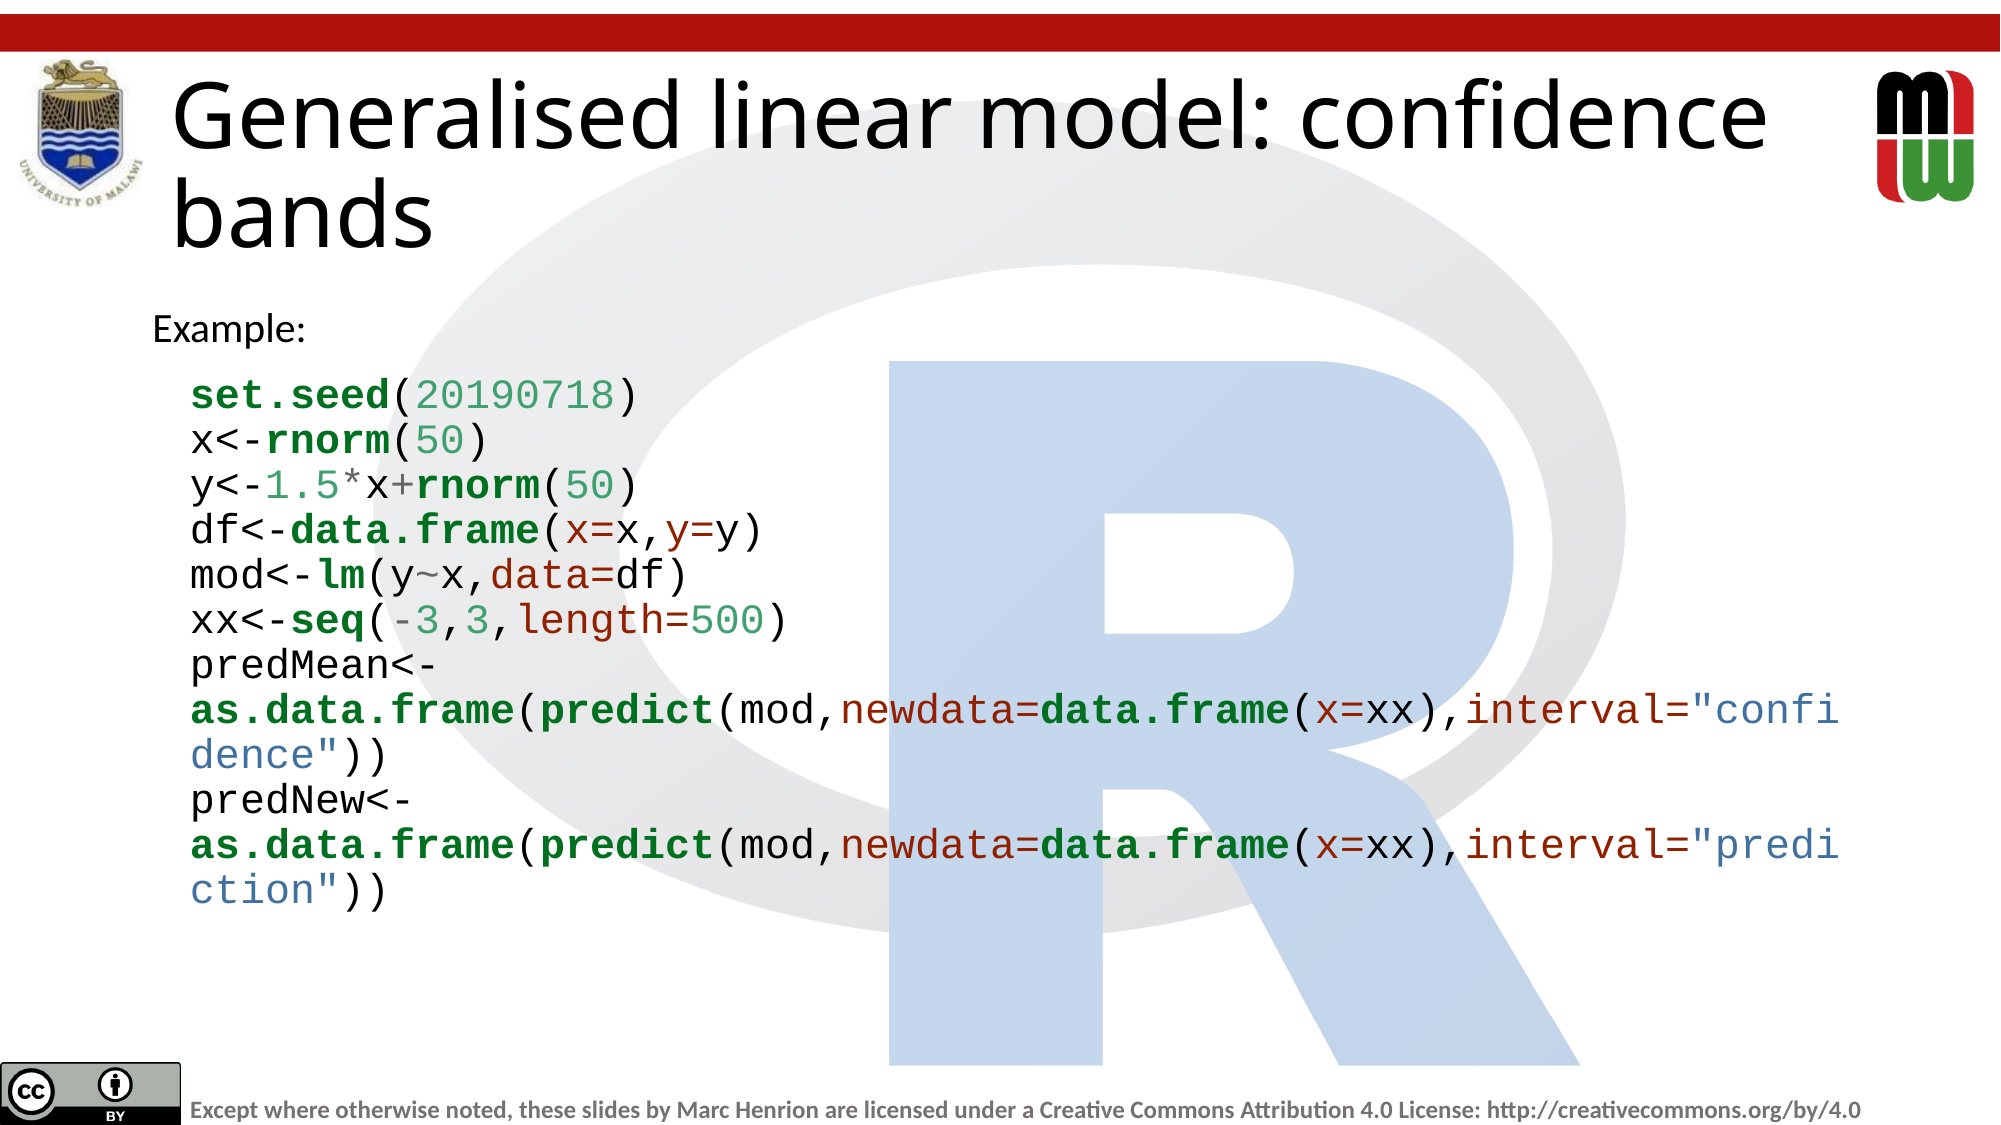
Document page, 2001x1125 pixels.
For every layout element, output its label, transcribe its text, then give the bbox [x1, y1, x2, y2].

picture [19, 59, 143, 207]
title Generalised linear model: confidence bands [155, 59, 1851, 278]
picture [0, 1062, 181, 1125]
list Example: set.seed(20190718) x<-rnorm(50) y<-1.5*x+rnorm(50) df<-data.frame(x=x,y=y) mod<-lm(y~x,data=df) xx<-seq(-3,3,length=500) predMean<-as.data.frame(predict(mod,newdata=data.frame(x=xx),interval="confidence")) predNew<-as.data.frame(predict(mod,newdata=data.frame(x=xx),interval="prediction")) [137, 299, 1863, 1066]
